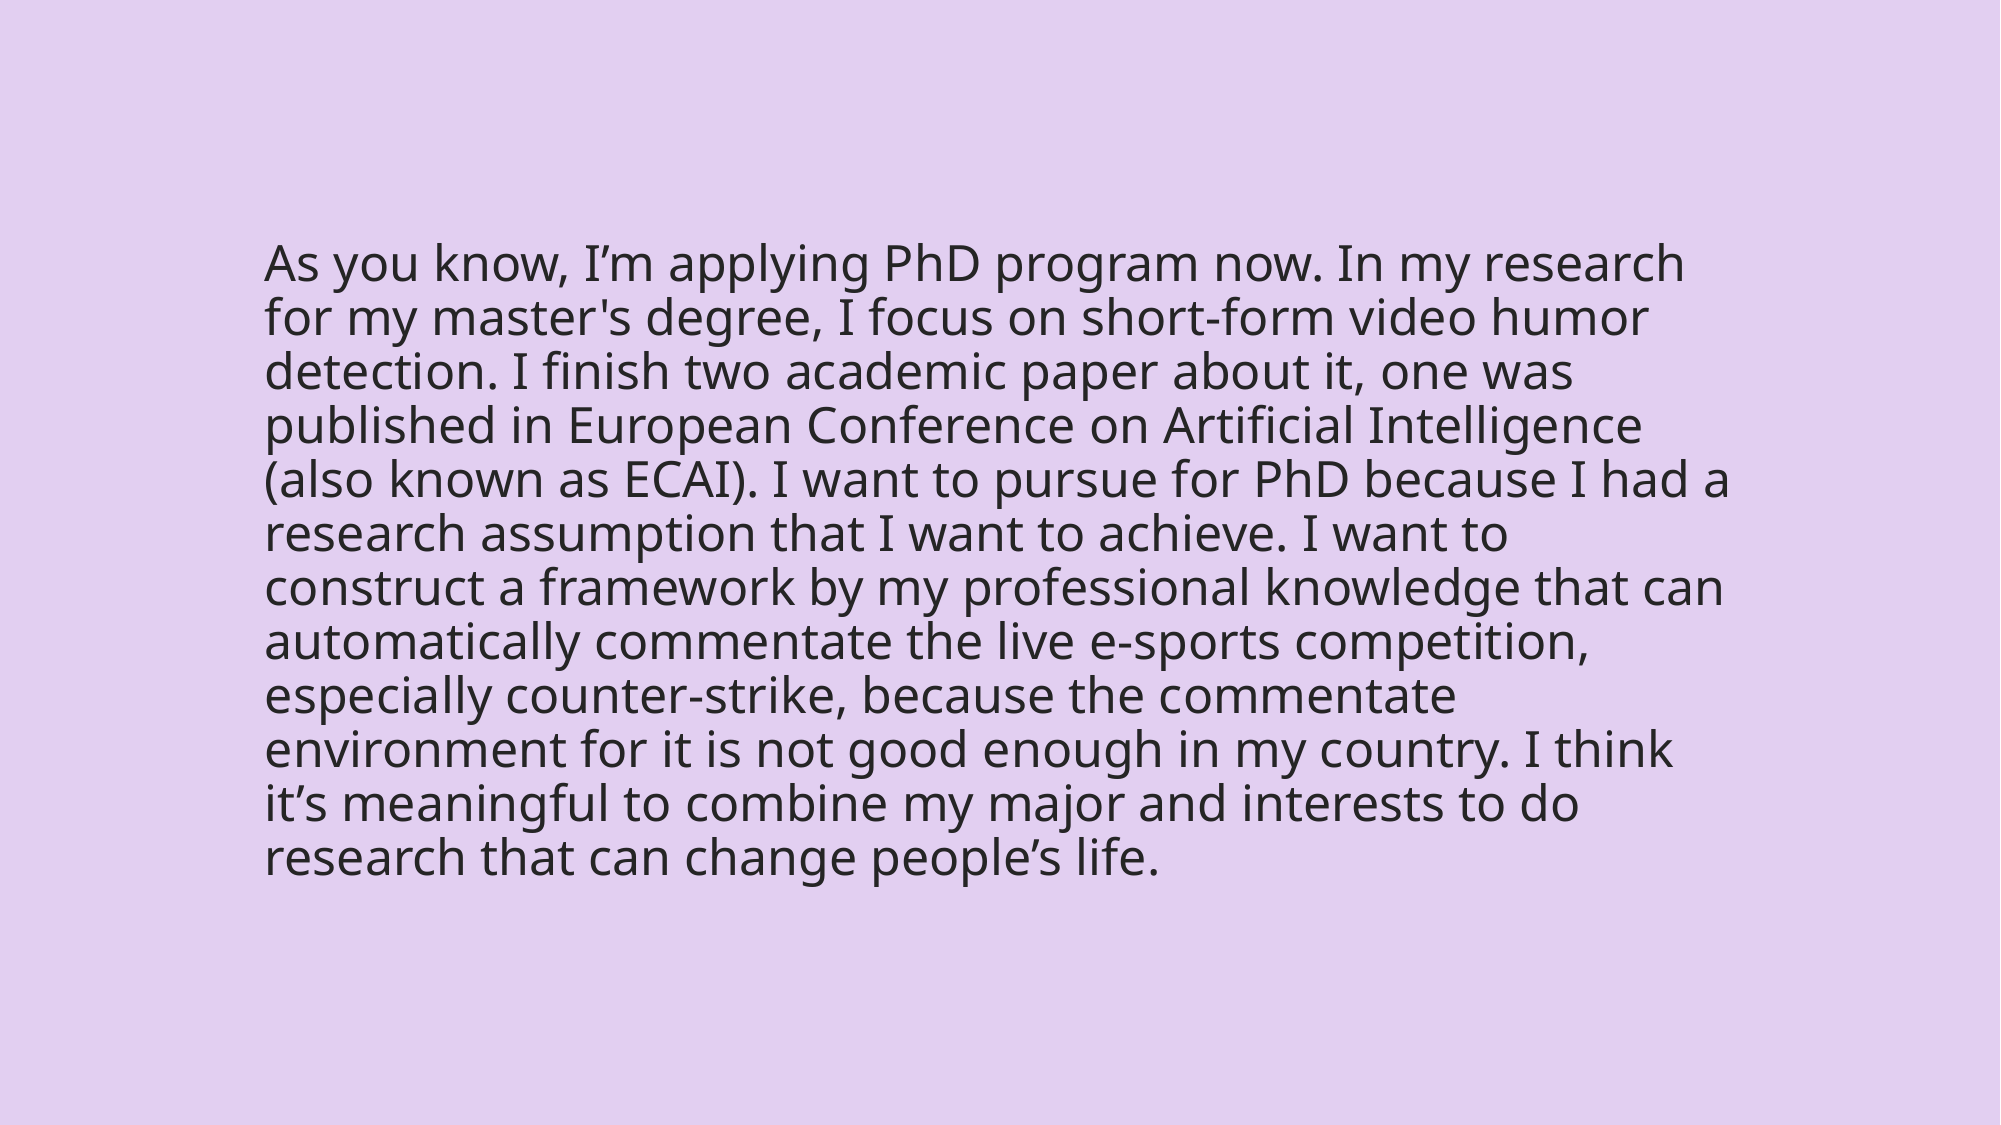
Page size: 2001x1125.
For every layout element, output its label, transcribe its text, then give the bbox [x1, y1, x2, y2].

subtitle As you know, I’m applying PhD program now. In my research for my master's degree, I focus on short-form video humor detection. I finish two academic paper about it, one was published in European Conference on Artificial Intelligence (also known as ECAI). I want to pursue for PhD because I had a research assumption that I want to achieve. I want to construct a framework by my professional knowledge that can automatically commentate the live e-sports competition, especially counter-strike, because the commentate environment for it is not good enough in my country. I think it’s meaningful to combine my major and interests to do research that can change people’s life. [249, 0, 1750, 1125]
